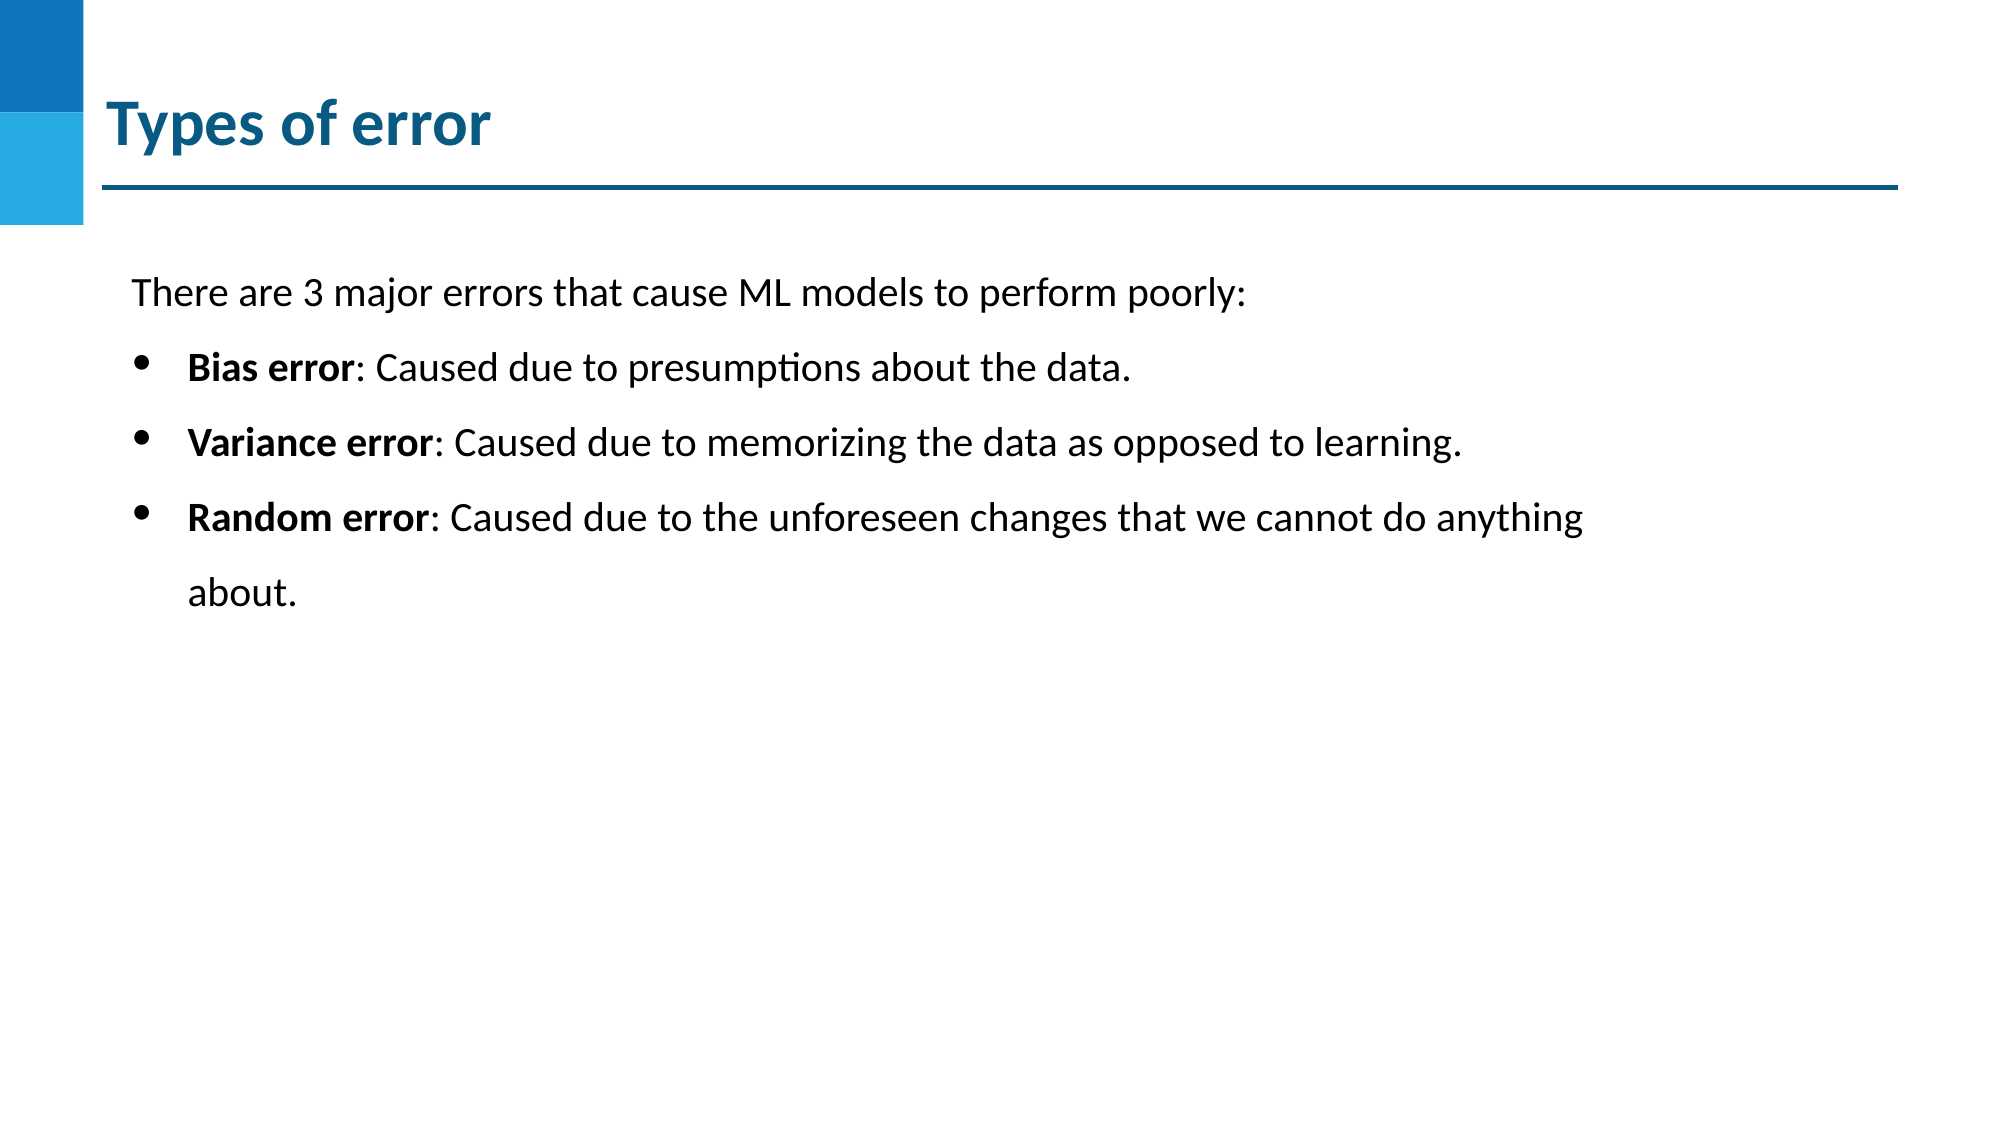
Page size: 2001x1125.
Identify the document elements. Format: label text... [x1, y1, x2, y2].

text_box Types of error [103, 75, 1947, 201]
text_box There are 3 major errors that cause ML models to perform poorly: Bias error: Caused due to presumptions about the data. Variance error: Caused due to memorizing the data as opposed to learning. Random error: Caused due to the unforeseen changes that we cannot do anything about. [116, 231, 1631, 622]
